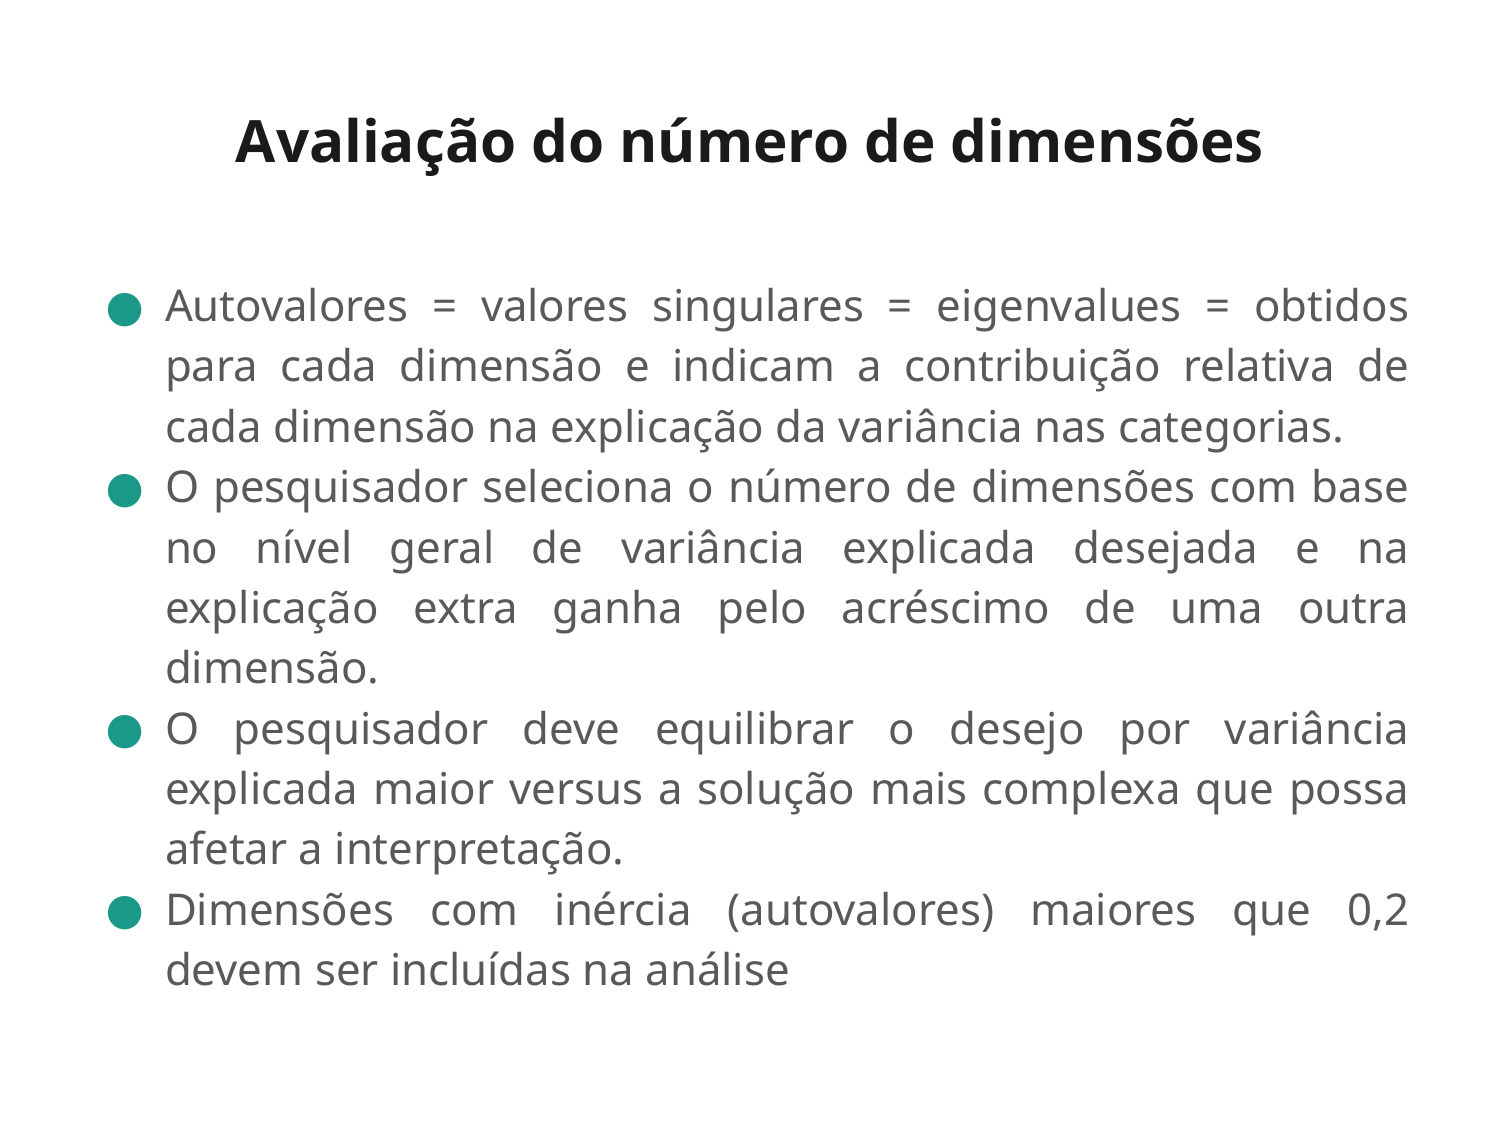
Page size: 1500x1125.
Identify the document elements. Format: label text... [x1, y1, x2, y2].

title Avaliação do número de dimensões [75, 45, 1425, 233]
list Autovalores = valores singulares = eigenvalues = obtidos para cada dimensão e indicam a contribuição relativa de cada dimensão na explicação da variância nas categorias. O pesquisador seleciona o número de dimensões com base no nível geral de variância explicada desejada e na explicação extra ganha pelo acréscimo de uma outra dimensão. O pesquisador deve equilibrar o desejo por variância explicada maior versus a solução mais complexa que possa afetar a interpretação. Dimensões com inércia (autovalores) maiores que 0,2 devem ser incluídas na análise [75, 262, 1425, 1005]
